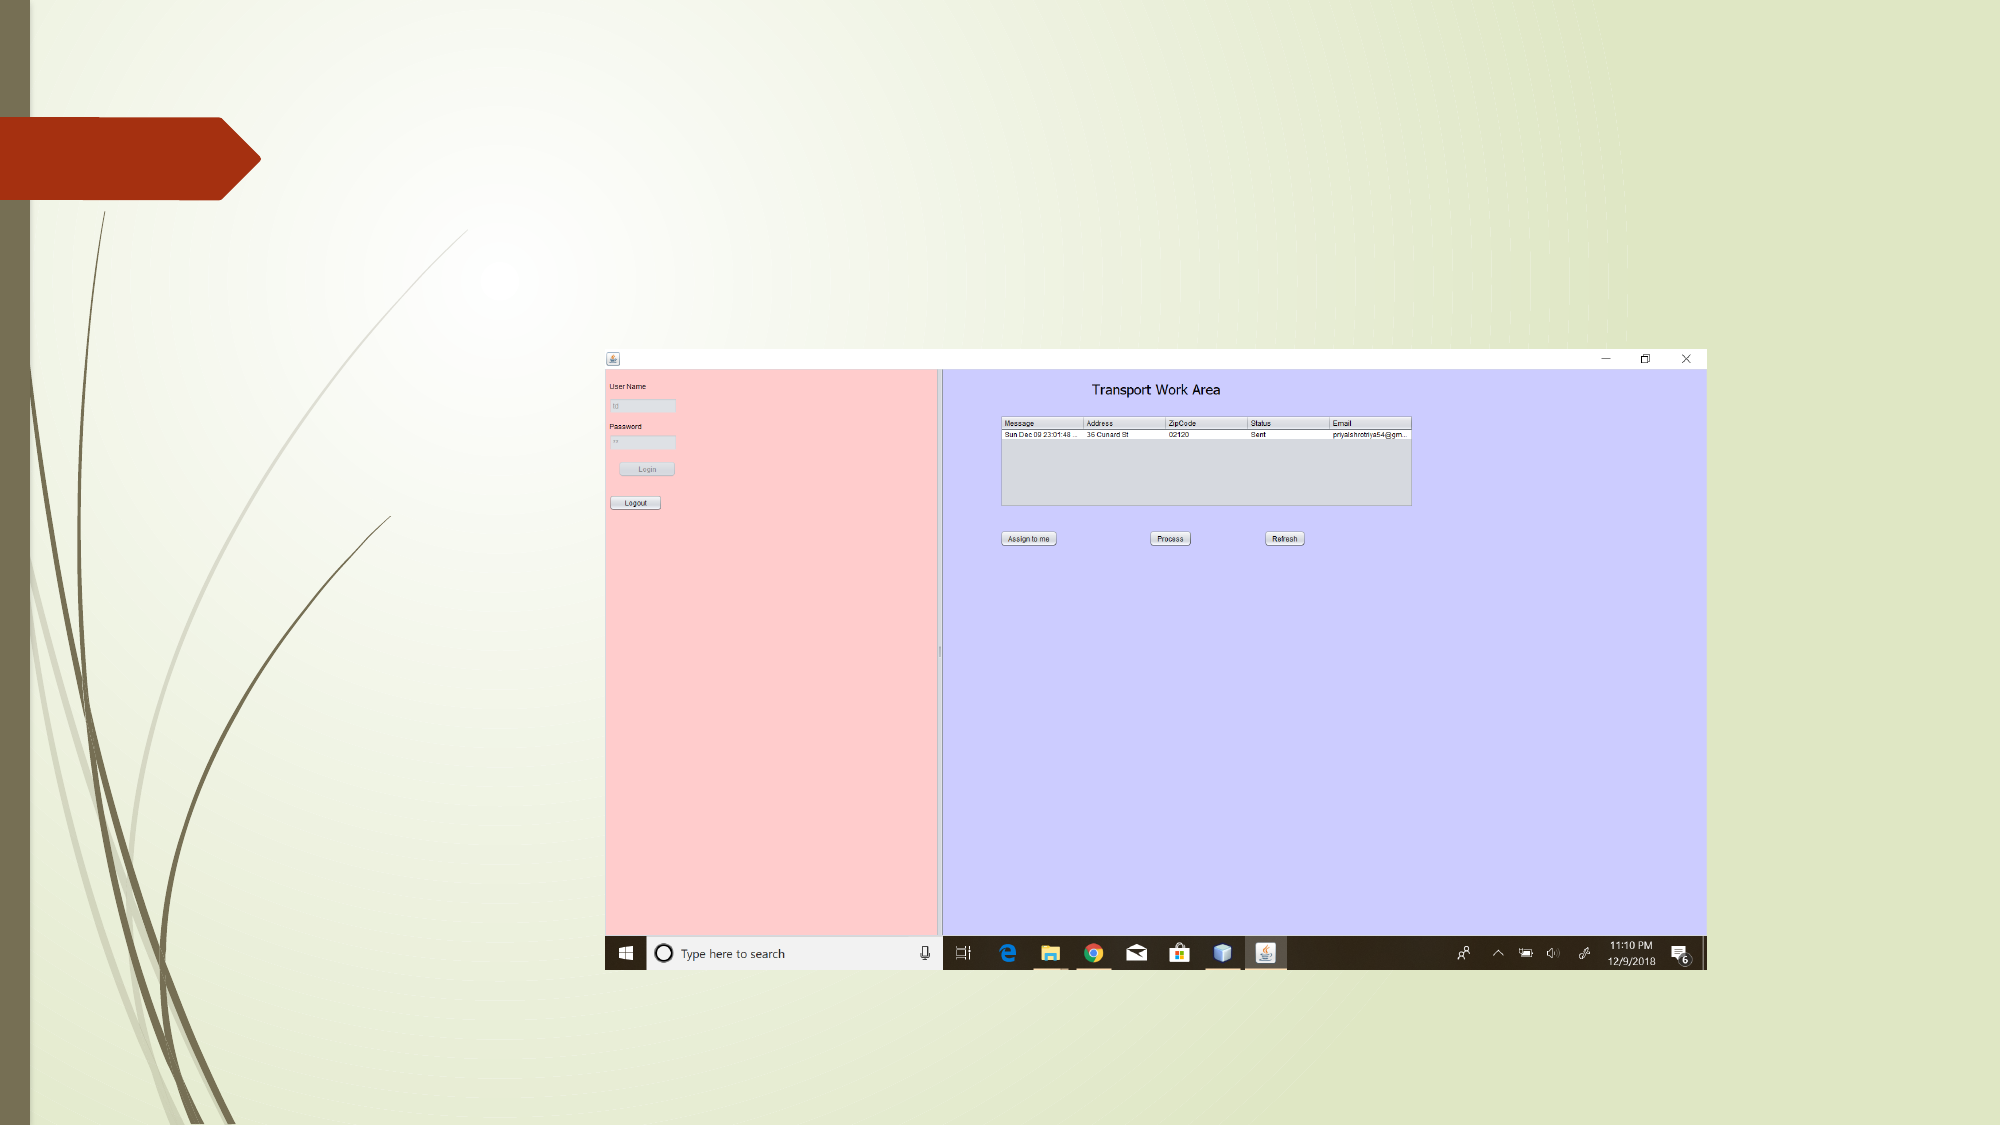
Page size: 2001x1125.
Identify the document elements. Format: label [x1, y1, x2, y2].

list [604, 349, 1708, 971]
